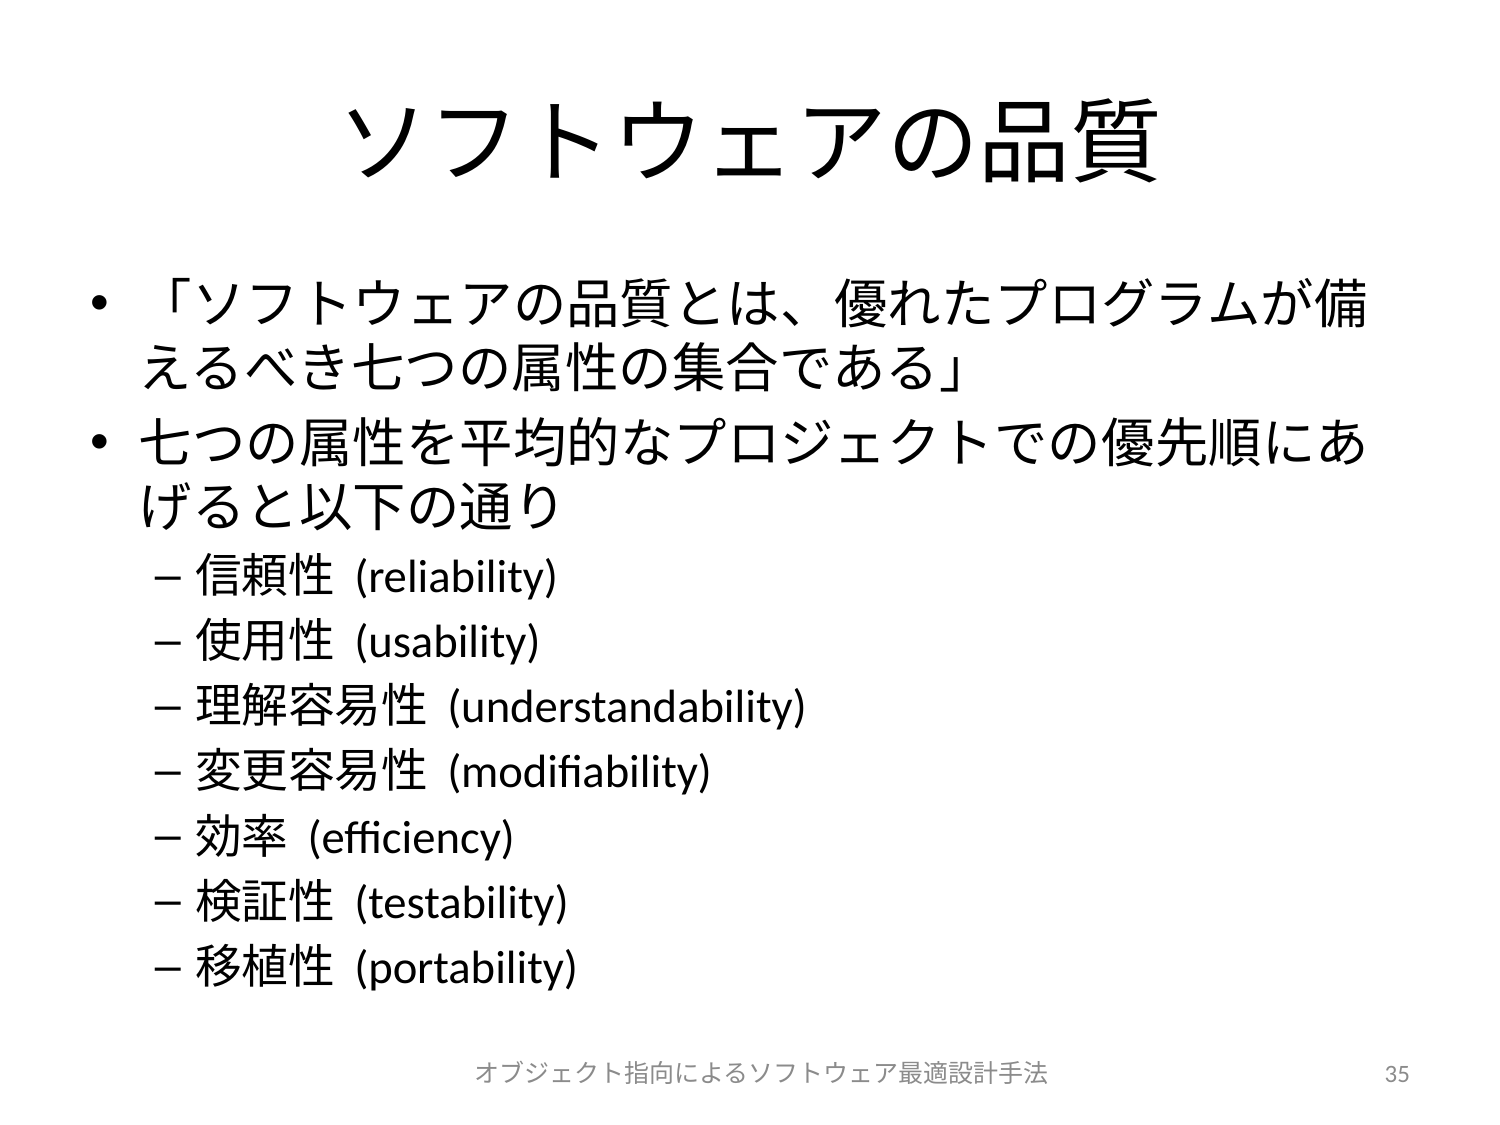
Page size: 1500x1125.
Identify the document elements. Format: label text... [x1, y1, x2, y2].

footer オブジェクト指向によるソフトウェア最適設計手法 [257, 1042, 1266, 1103]
slide_number 35 [1300, 1042, 1425, 1103]
title ソフトウェアの品質 [75, 45, 1425, 233]
list 「ソフトウェアの品質とは、優れたプログラムが備えるべき七つの属性の集合である」 七つの属性を平均的なプロジェクトでの優先順にあげると以下の通り 信頼性 (reliability) 使用性 (usability) 理解容易性 (understandability) 変更容易性 (modifiability) 効率 (efficiency) 検証性 (testability) 移植性 (portability) [75, 262, 1425, 1005]
